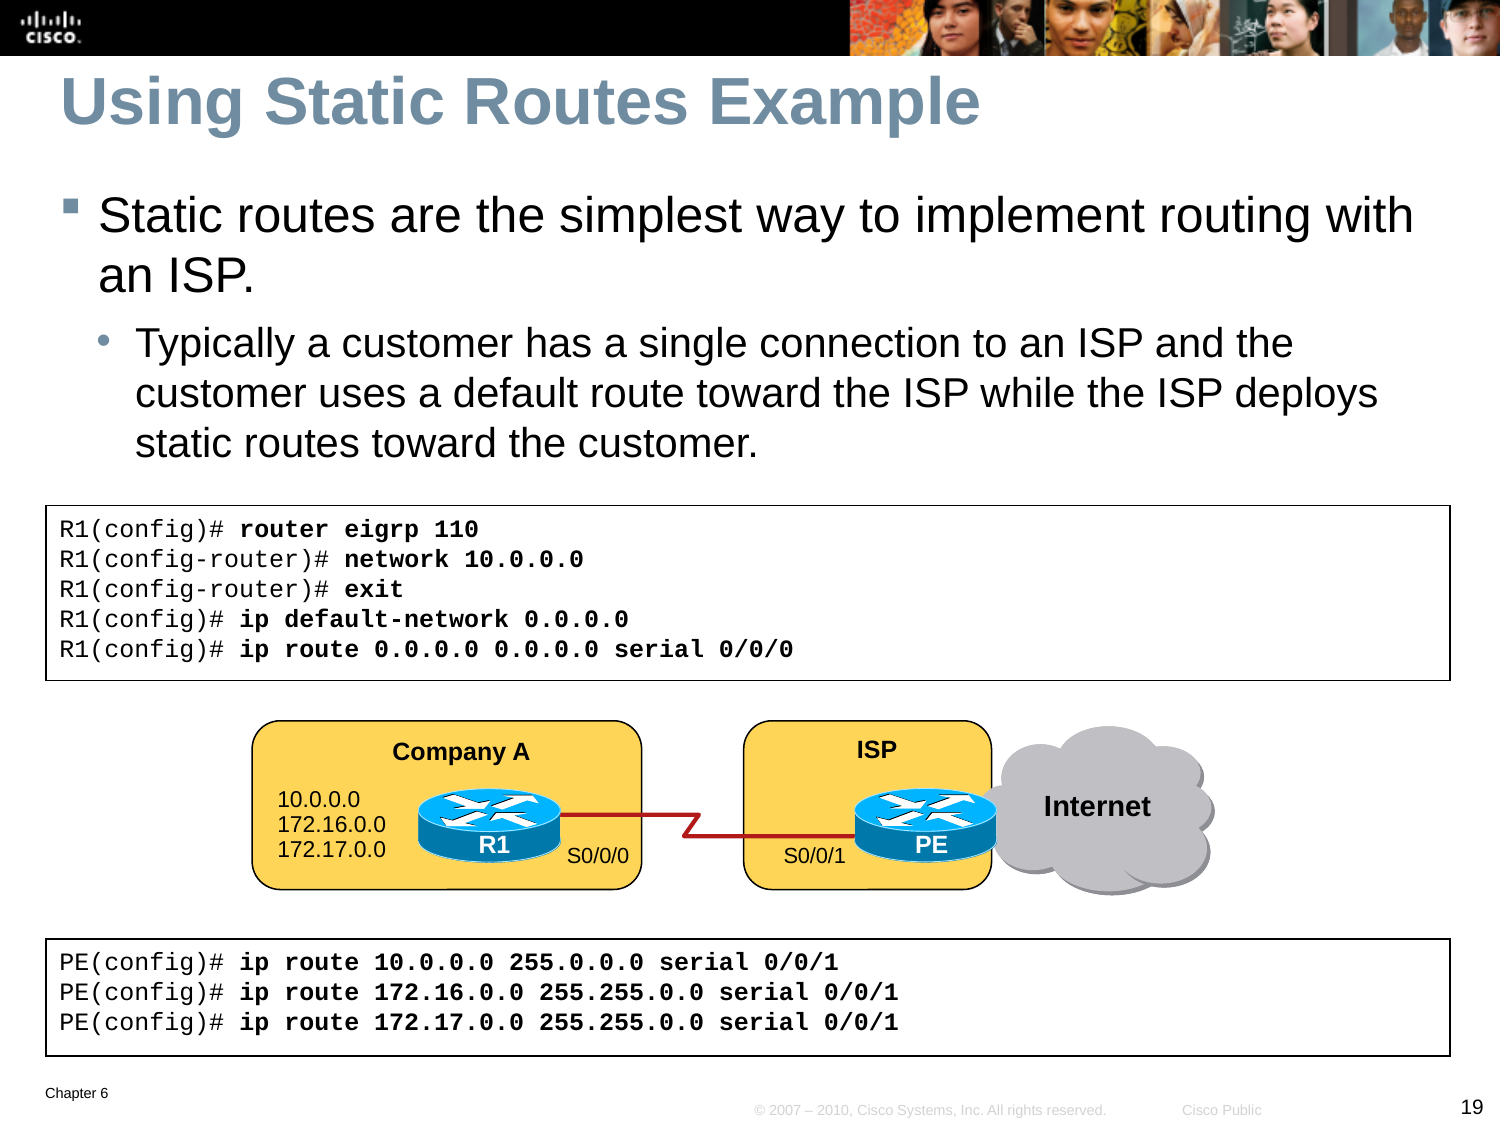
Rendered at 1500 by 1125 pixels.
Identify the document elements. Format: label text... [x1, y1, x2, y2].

title Using Static Routes Example [45, 59, 1444, 150]
list Static routes are the simplest way to implement routing with an ISP. Typically a customer has a single connection to an ISP and the customer uses a default route toward the ISP while the ISP deploys static routes toward the customer. [45, 175, 1444, 476]
picture [0, 0, 1500, 56]
text_box R1(config)# router eigrp 110 R1(config-router)# network 10.0.0.0 R1(config-router)# exit R1(config)# ip default-network 0.0.0.0 R1(config)# ip route 0.0.0.0 0.0.0.0 serial 0/0/0 [45, 505, 1450, 681]
list PE(config)# ip route 10.0.0.0 255.0.0.0 serial 0/0/1 PE(config)# ip route 172.16.0.0 255.255.0.0 serial 0/0/1 PE(config)# ip route 172.17.0.0 255.255.0.0 serial 0/0/1 [45, 938, 1451, 1057]
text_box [251, 720, 1217, 898]
